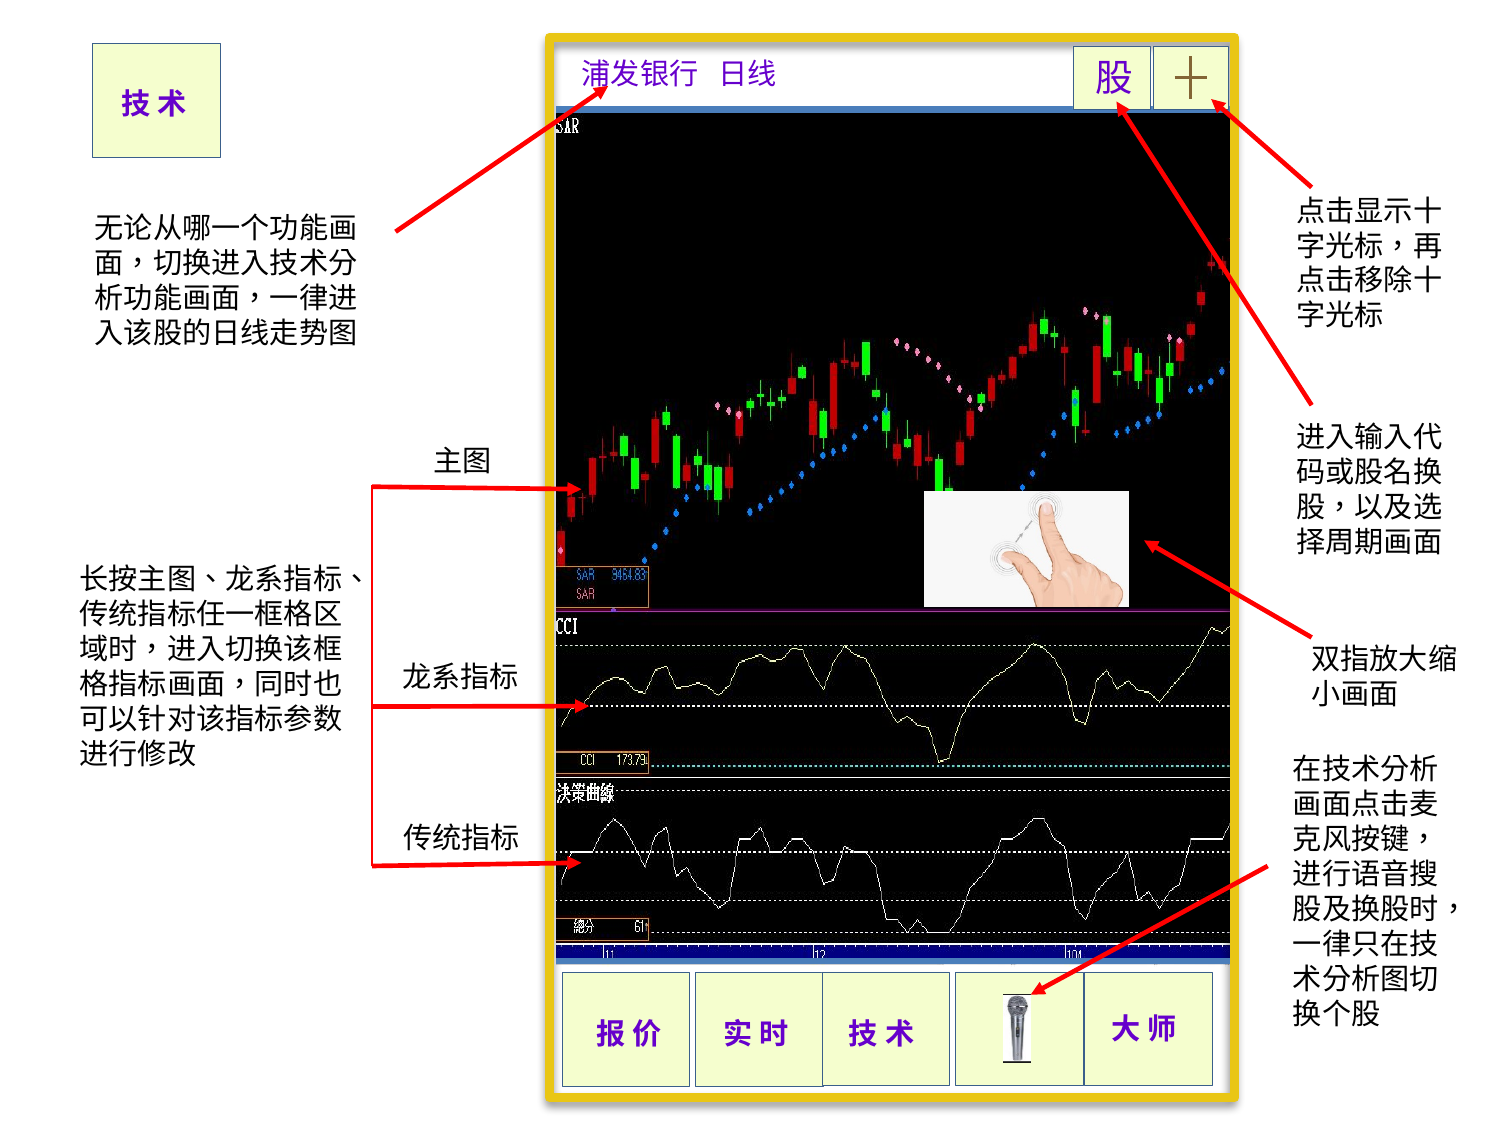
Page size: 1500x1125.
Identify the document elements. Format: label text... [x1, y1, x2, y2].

text_box 实 时 [708, 1007, 813, 1058]
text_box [1030, 865, 1269, 995]
text_box [547, 716, 551, 860]
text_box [1072, 45, 1229, 110]
text_box 长按主图、龙系指标、传统指标任一框格区域时，进入切换该框格指标画面，同时也可以针对该指标参数进行修改 [64, 553, 363, 778]
text_box 浦发银行 日线 [566, 48, 814, 99]
text_box 技 术 [834, 1007, 938, 1058]
text_box [547, 35, 1237, 106]
text_box 点击显示十字光标，再点击移除十字光标 [1316, 184, 1465, 339]
text_box 进入输入代码或股名换股，以及选择周期画面 [1281, 410, 1465, 566]
text_box 在技术分析画面点击麦克风按键，进行语音搜股及换股时，一律只在技术分析图切换个股 [1278, 743, 1483, 1038]
text_box 龙系指标 [387, 650, 550, 701]
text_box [955, 971, 1079, 1086]
text_box [547, 498, 551, 703]
picture [556, 962, 1030, 967]
picture [556, 113, 1230, 960]
text_box 报 价 [581, 1007, 685, 1058]
text_box [560, 975, 692, 1088]
text_box [820, 975, 950, 1087]
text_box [1116, 101, 1312, 406]
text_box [1084, 971, 1213, 1086]
text_box 传统指标 [388, 812, 545, 861]
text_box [375, 862, 582, 867]
text_box 主图 [418, 435, 519, 485]
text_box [373, 486, 582, 490]
text_box 双指放大缩小画面 [1296, 632, 1480, 718]
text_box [395, 85, 609, 232]
text_box [547, 241, 551, 485]
text_box [693, 975, 825, 1088]
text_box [1143, 540, 1312, 638]
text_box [92, 43, 221, 158]
text_box 无论从哪一个功能画面，切换进入技术分析功能画面，一律进入该股的日线走势图 [79, 202, 396, 357]
text_box [547, 876, 1237, 1100]
